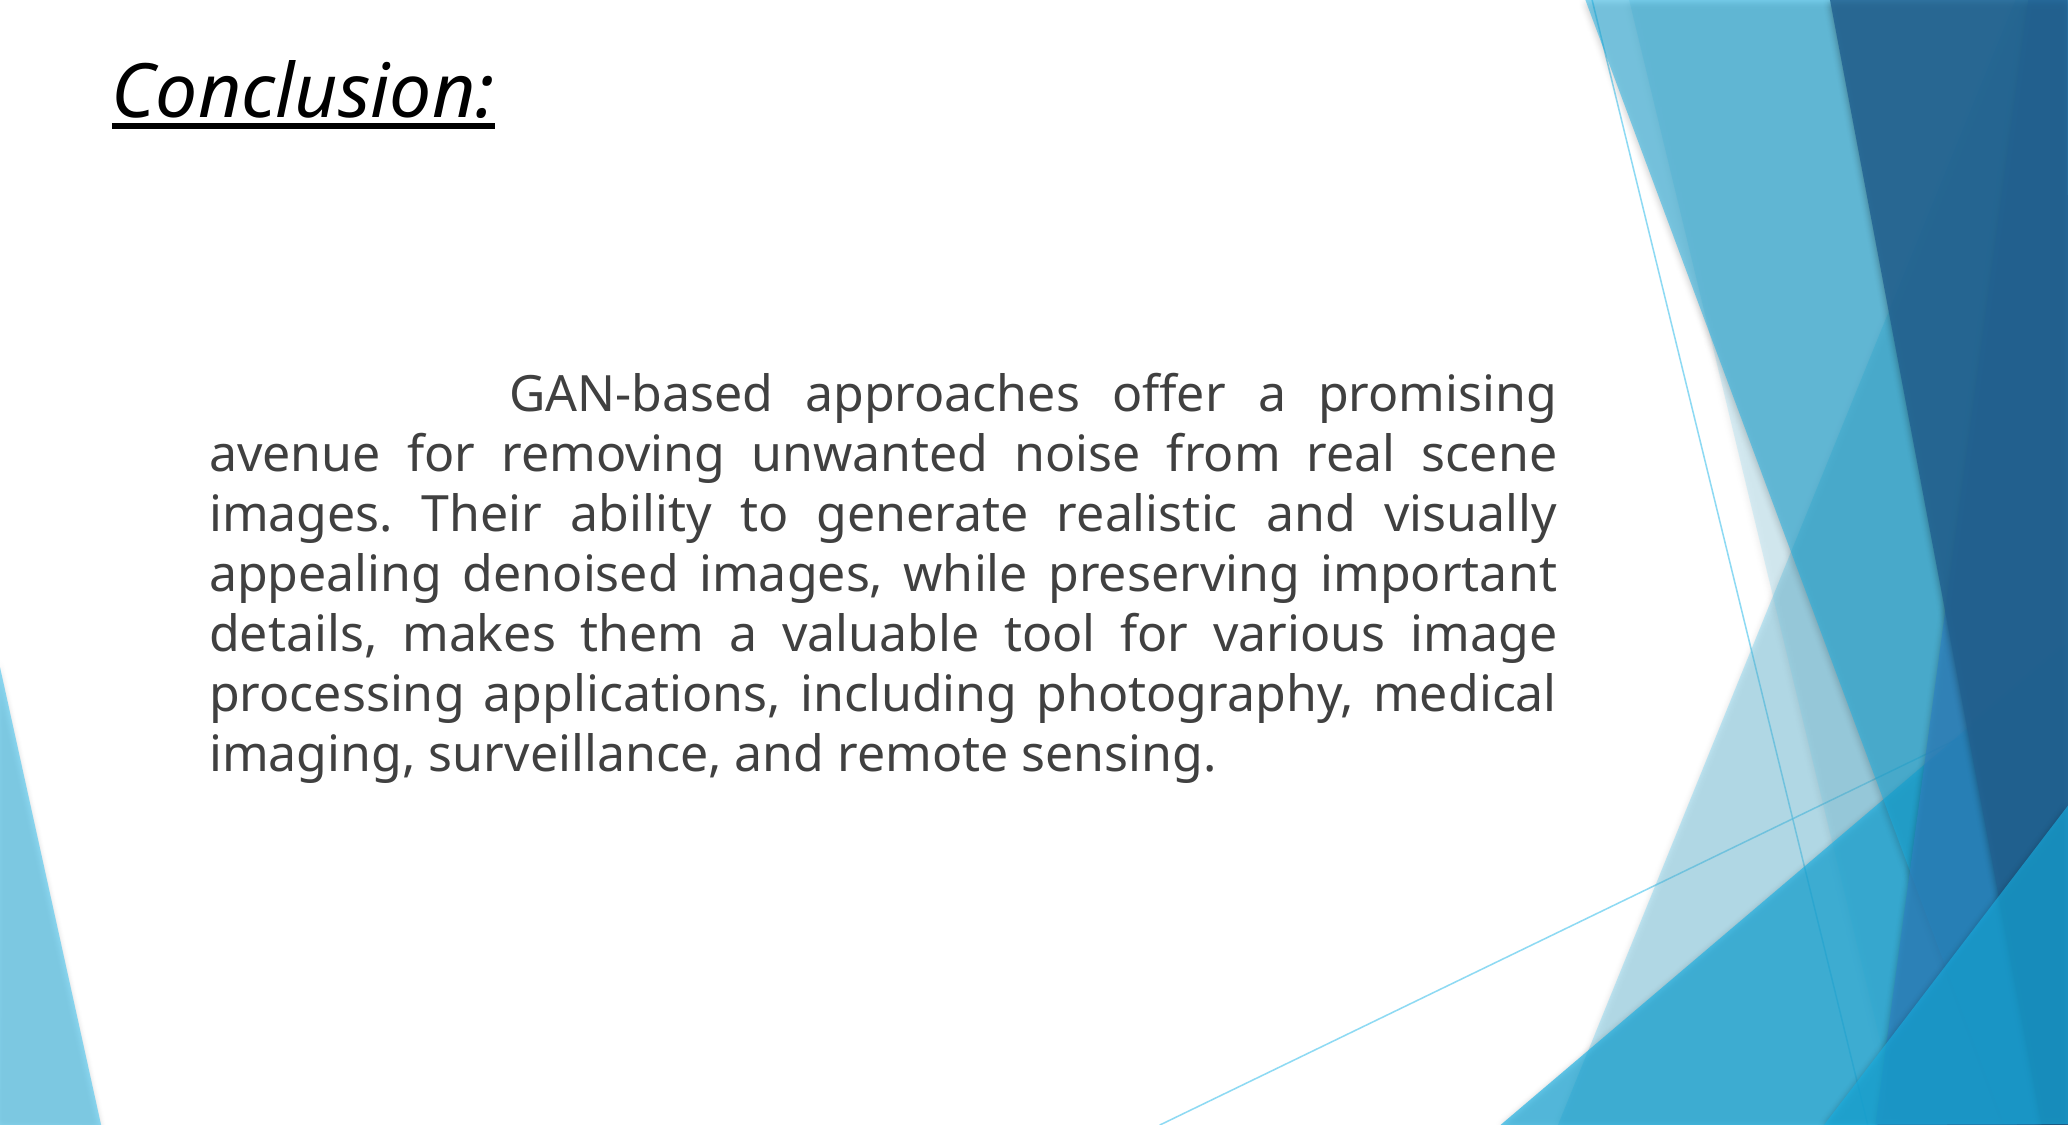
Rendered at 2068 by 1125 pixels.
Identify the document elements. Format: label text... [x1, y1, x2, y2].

list GAN-based approaches offer a promising avenue for removing unwanted noise from real scene images. Their ability to generate realistic and visually appealing denoised images, while preserving important details, makes them a valuable tool for various image processing applications, including photography, medical imaging, surveillance, and remote sensing. [137, 354, 1573, 992]
title Conclusion: [96, 35, 1551, 223]
